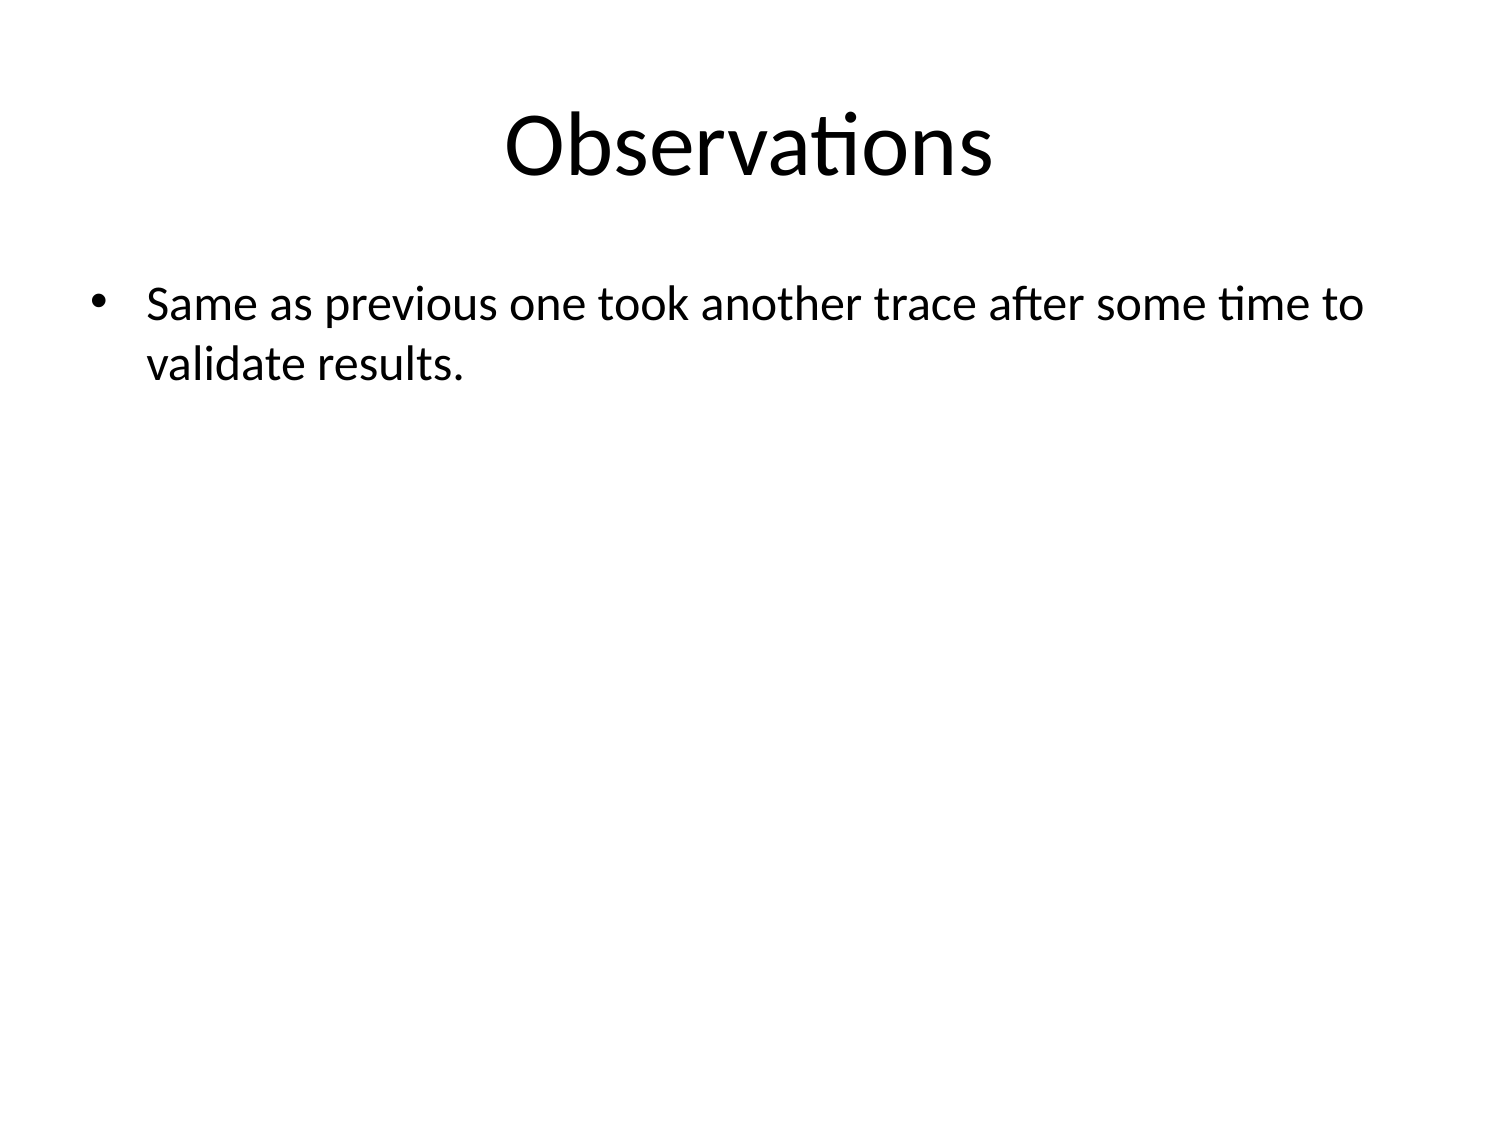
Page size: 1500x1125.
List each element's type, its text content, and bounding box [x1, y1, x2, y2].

title Observations [75, 45, 1425, 233]
list Same as previous one took another trace after some time to validate results. [75, 262, 1425, 1005]
